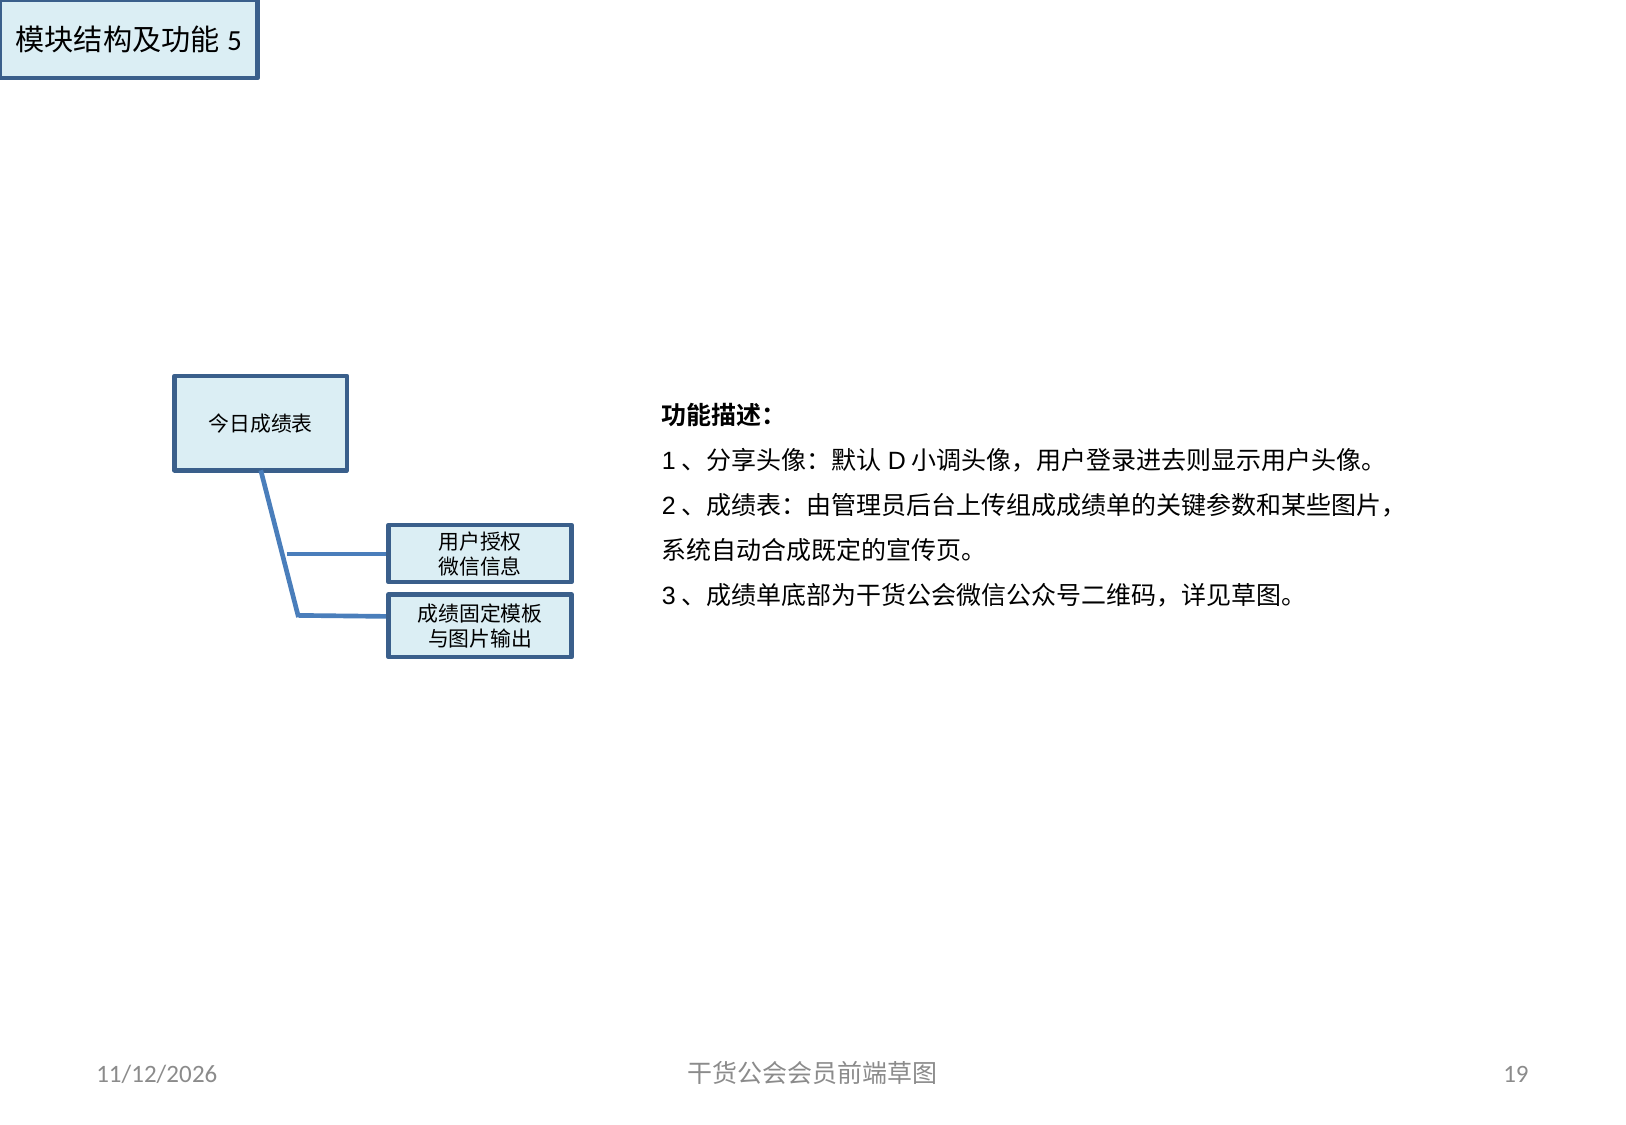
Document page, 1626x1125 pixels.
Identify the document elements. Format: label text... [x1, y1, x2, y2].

text_box 模块结构及功能5 [0, 0, 259, 80]
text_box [174, 375, 572, 658]
slide_number 19 [1164, 1042, 1544, 1103]
text_box 功能描述： 1、分享头像：默认D小调头像，用户登录进去则显示用户头像。 2、成绩表：由管理员后台上传组成成绩单的关键参数和某些图片，系统自动合成既定的宣传页。 3、成绩单底部为干货公会微信公众号二维码，详见草图。 [647, 377, 1404, 617]
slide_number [81, 1042, 461, 1103]
footer 干货公会会员前端草图 [555, 1042, 1070, 1103]
